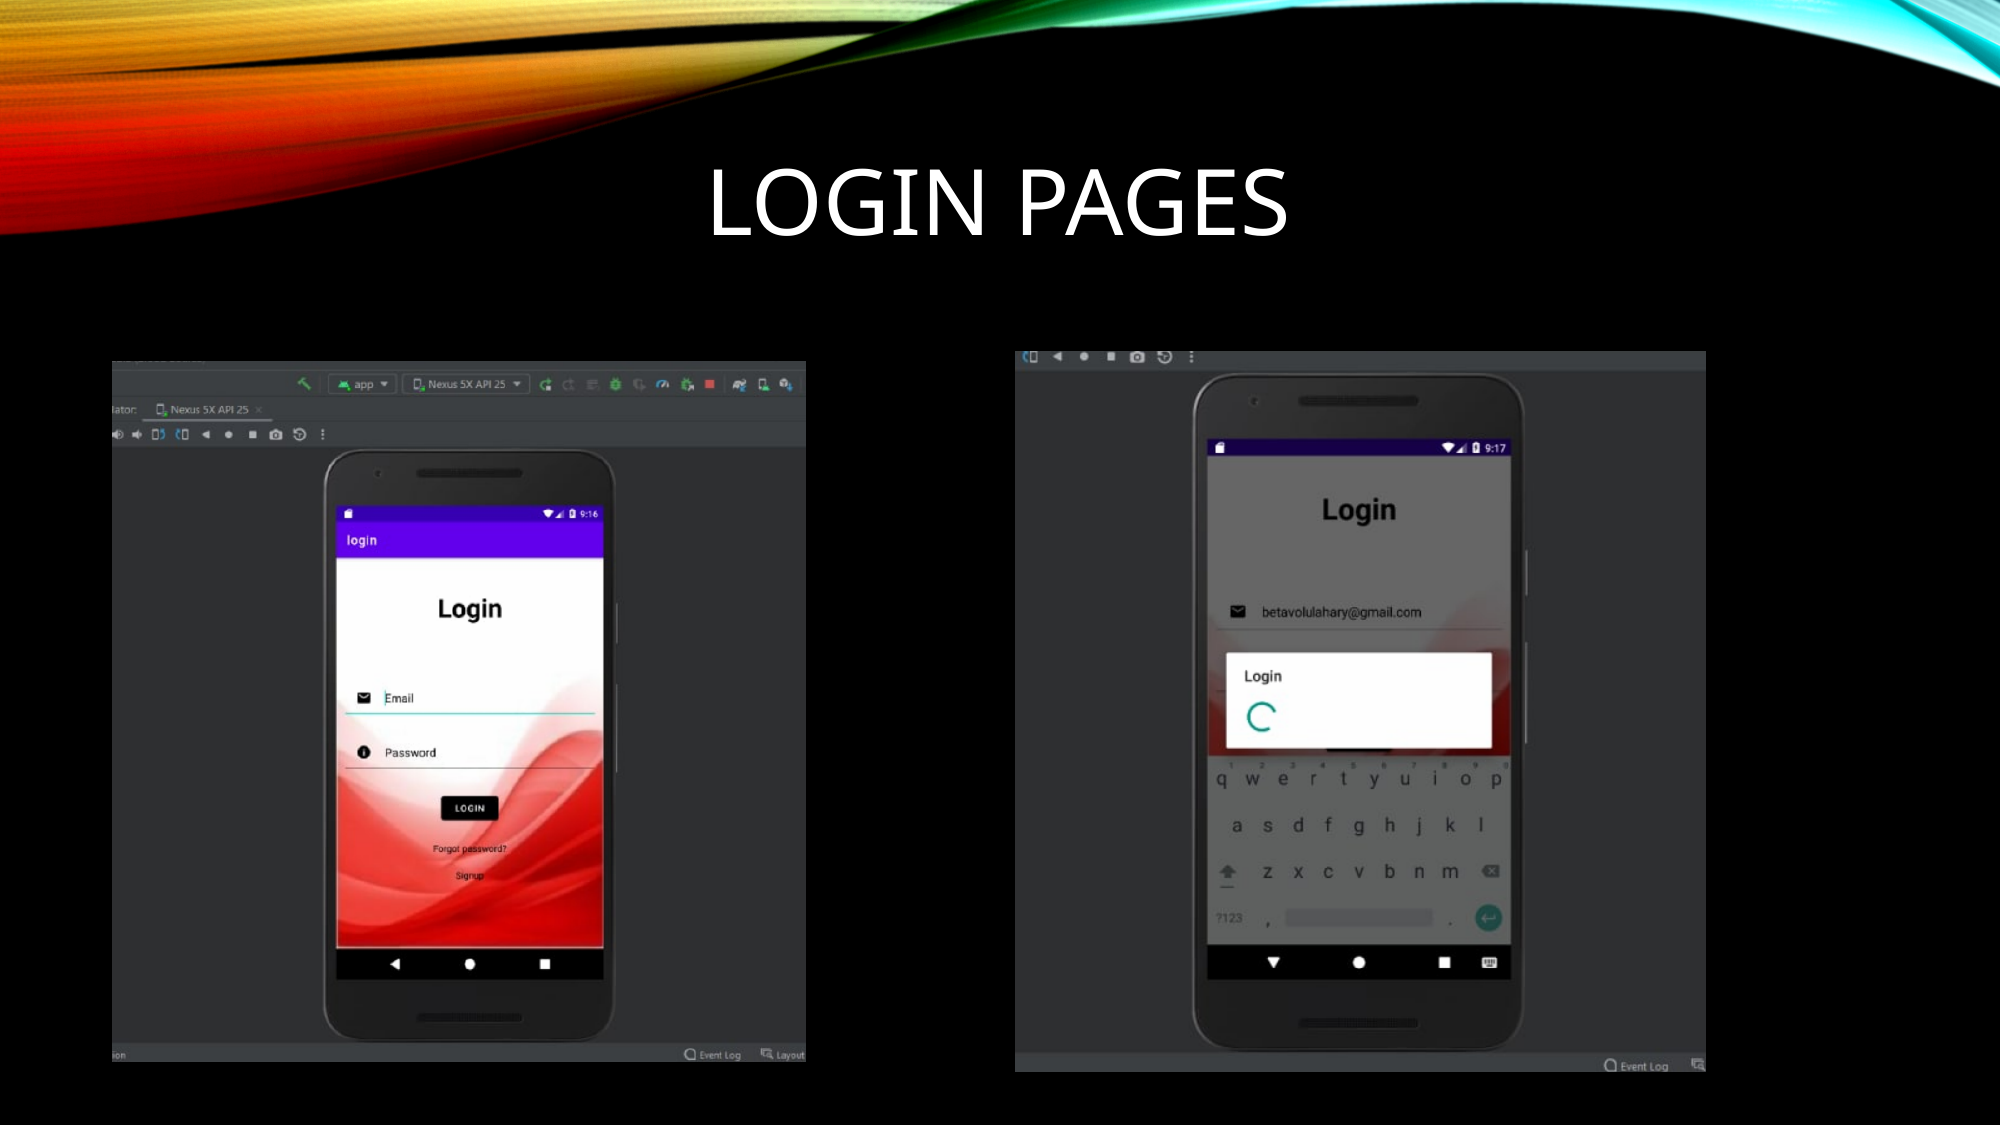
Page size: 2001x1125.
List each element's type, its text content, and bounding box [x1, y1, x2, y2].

text_box LOGIN PAGES [619, 136, 1930, 261]
picture [0, 0, 2000, 237]
picture [112, 361, 806, 1062]
picture [1015, 351, 1706, 1072]
